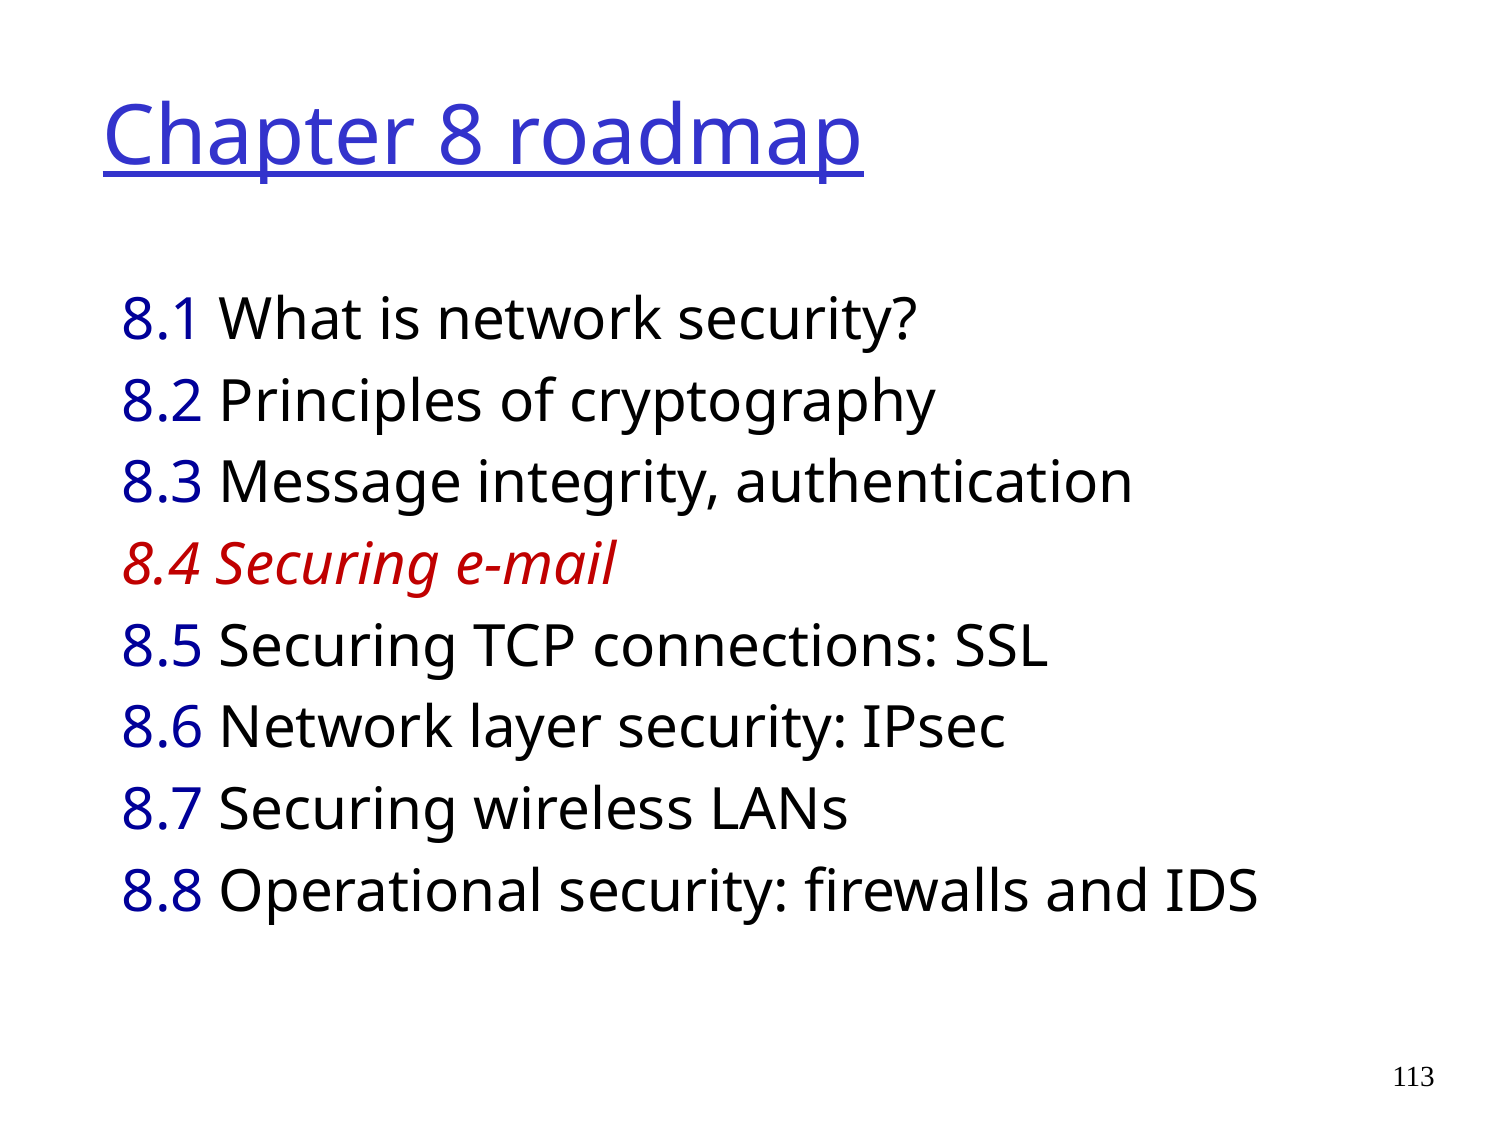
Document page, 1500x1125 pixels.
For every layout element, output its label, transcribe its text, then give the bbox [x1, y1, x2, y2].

list 8.1 What is network security? 8.2 Principles of cryptography 8.3 Message integrity, authentication 8.4 Securing e-mail 8.5 Securing TCP connections: SSL 8.6 Network layer security: IPsec 8.7 Securing wireless LANs 8.8 Operational security: firewalls and IDS [106, 273, 1382, 1037]
title Chapter 8 roadmap [87, 37, 1363, 225]
slide_number 113 [1339, 1050, 1450, 1125]
